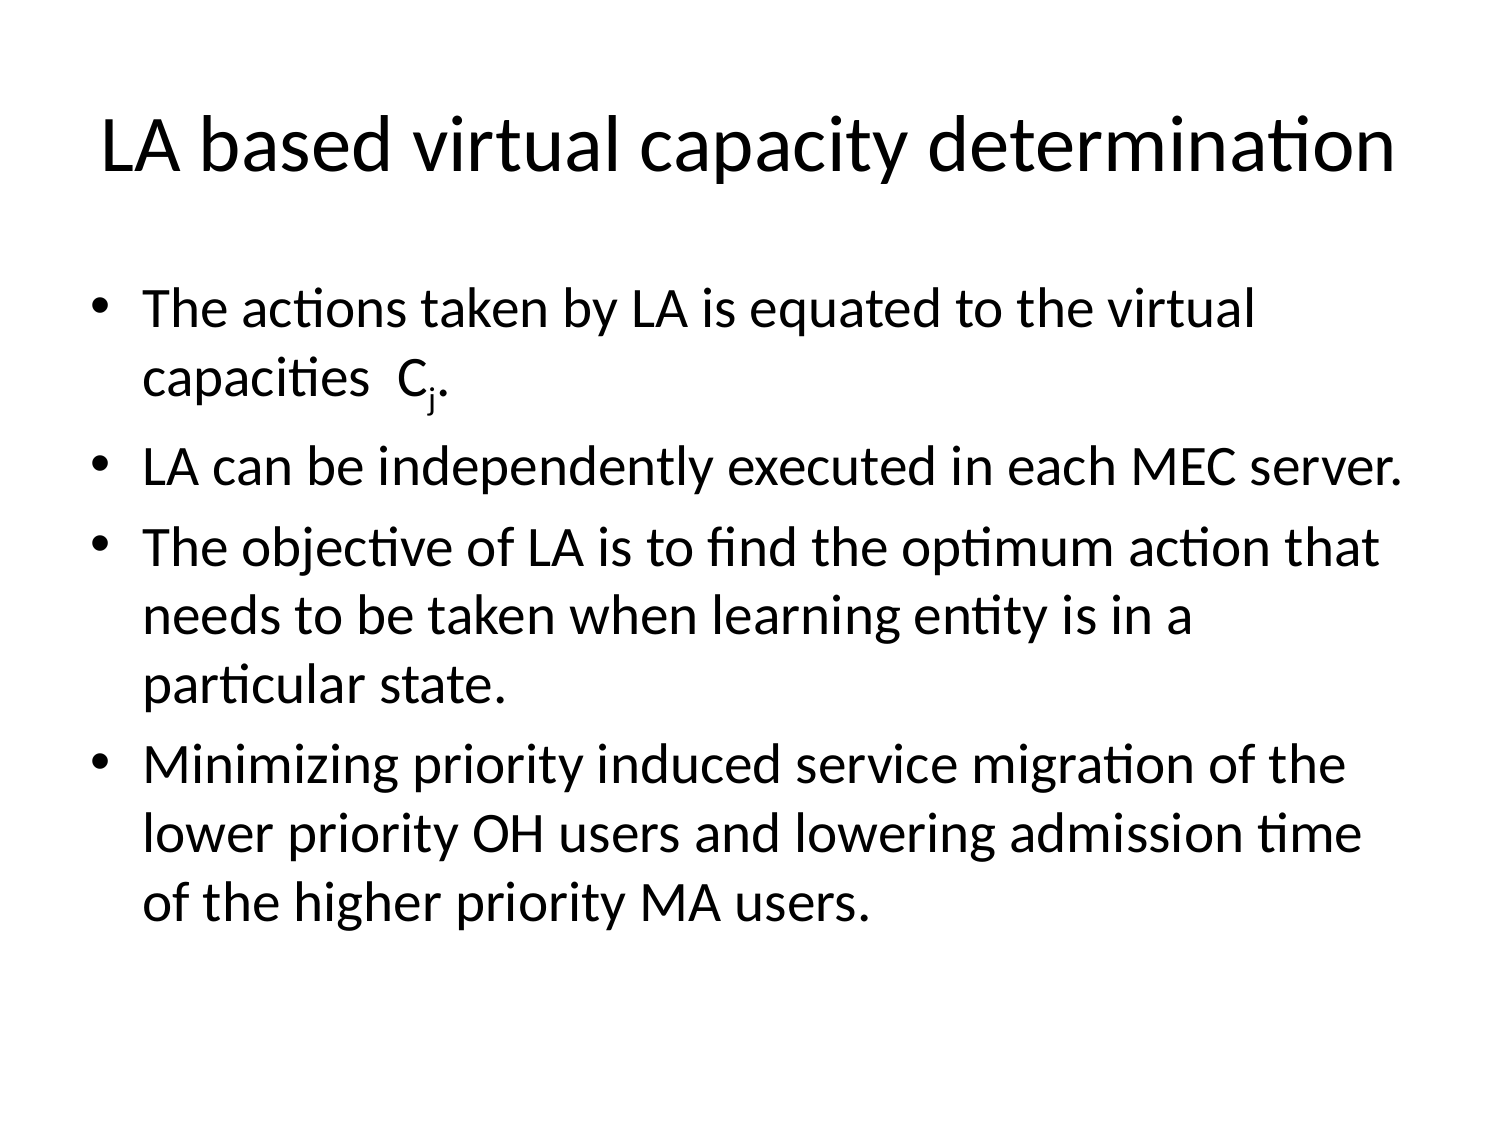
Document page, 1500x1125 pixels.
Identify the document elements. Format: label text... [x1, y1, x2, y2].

title LA based virtual capacity determination [75, 45, 1425, 233]
list The actions taken by LA is equated to the virtual capacities Cj. LA can be independently executed in each MEC server. The objective of LA is to find the optimum action that needs to be taken when learning entity is in a particular state. Minimizing priority induced service migration of the lower priority OH users and lowering admission time of the higher priority MA users. [75, 262, 1425, 1005]
